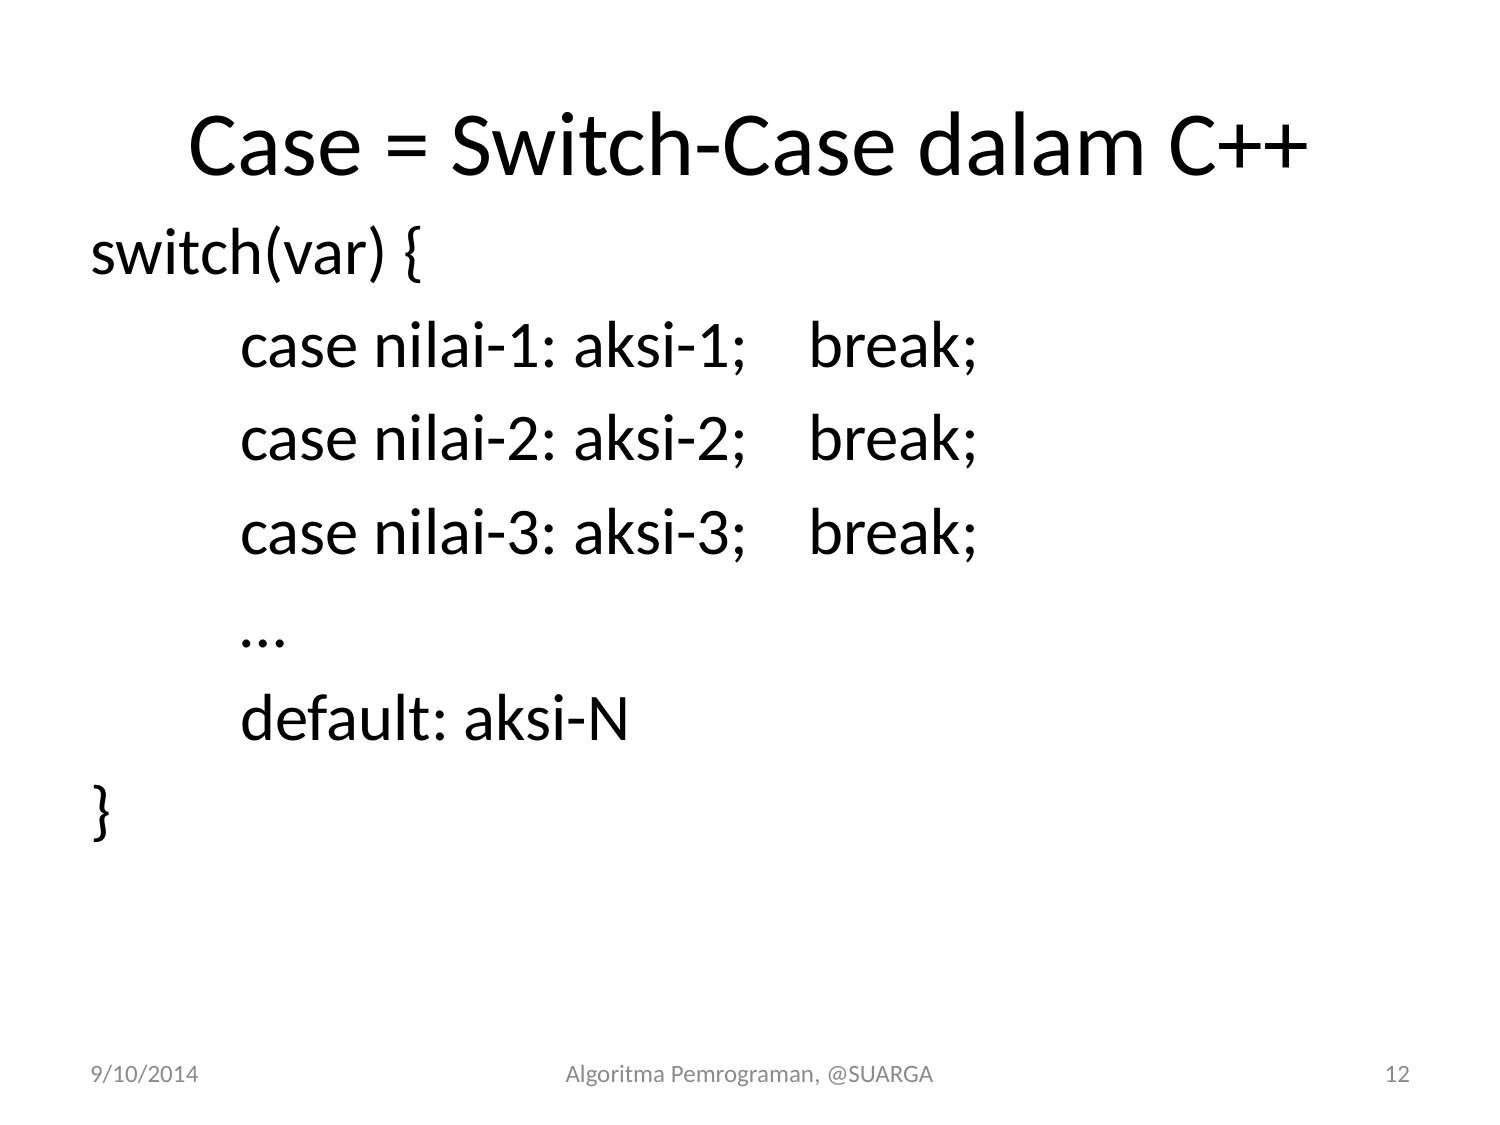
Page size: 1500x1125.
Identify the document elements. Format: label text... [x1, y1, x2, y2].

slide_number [75, 1042, 425, 1103]
title Case = Switch-Case dalam C++ [75, 45, 1425, 200]
slide_number 12 [1074, 1042, 1425, 1103]
list switch(var) { case nilai-1: aksi-1; break; case nilai-2: aksi-2; break; case nilai-3: aksi-3; break; … default: aksi-N } [75, 200, 1425, 1005]
footer Algoritma Pemrograman, @SUARGA [512, 1042, 988, 1103]
